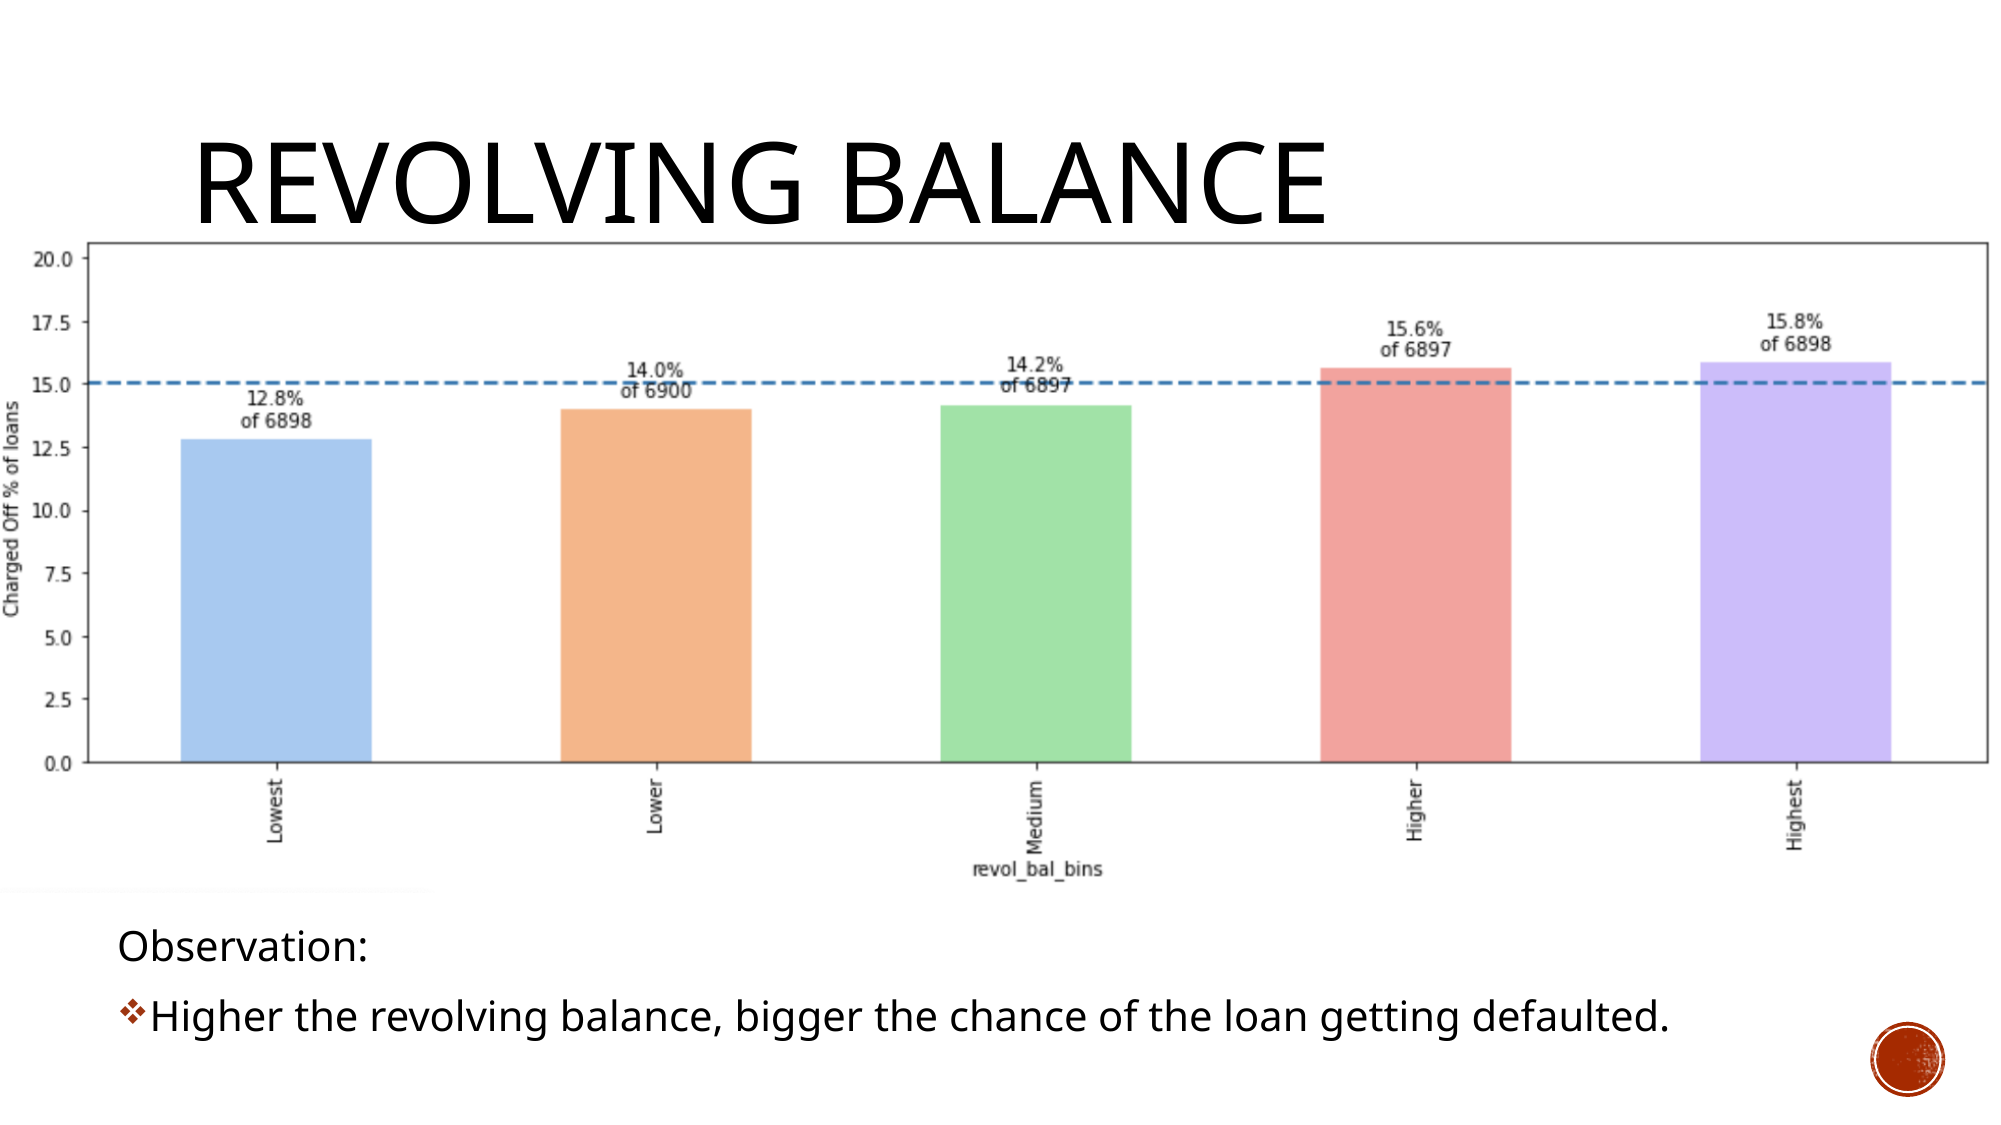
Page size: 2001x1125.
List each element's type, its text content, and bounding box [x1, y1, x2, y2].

list Observation: Higher the revolving balance, bigger the chance of the loan getting defaulted. [102, 894, 1898, 1101]
title Revolving balance [175, 55, 1826, 231]
picture [0, 232, 1999, 892]
